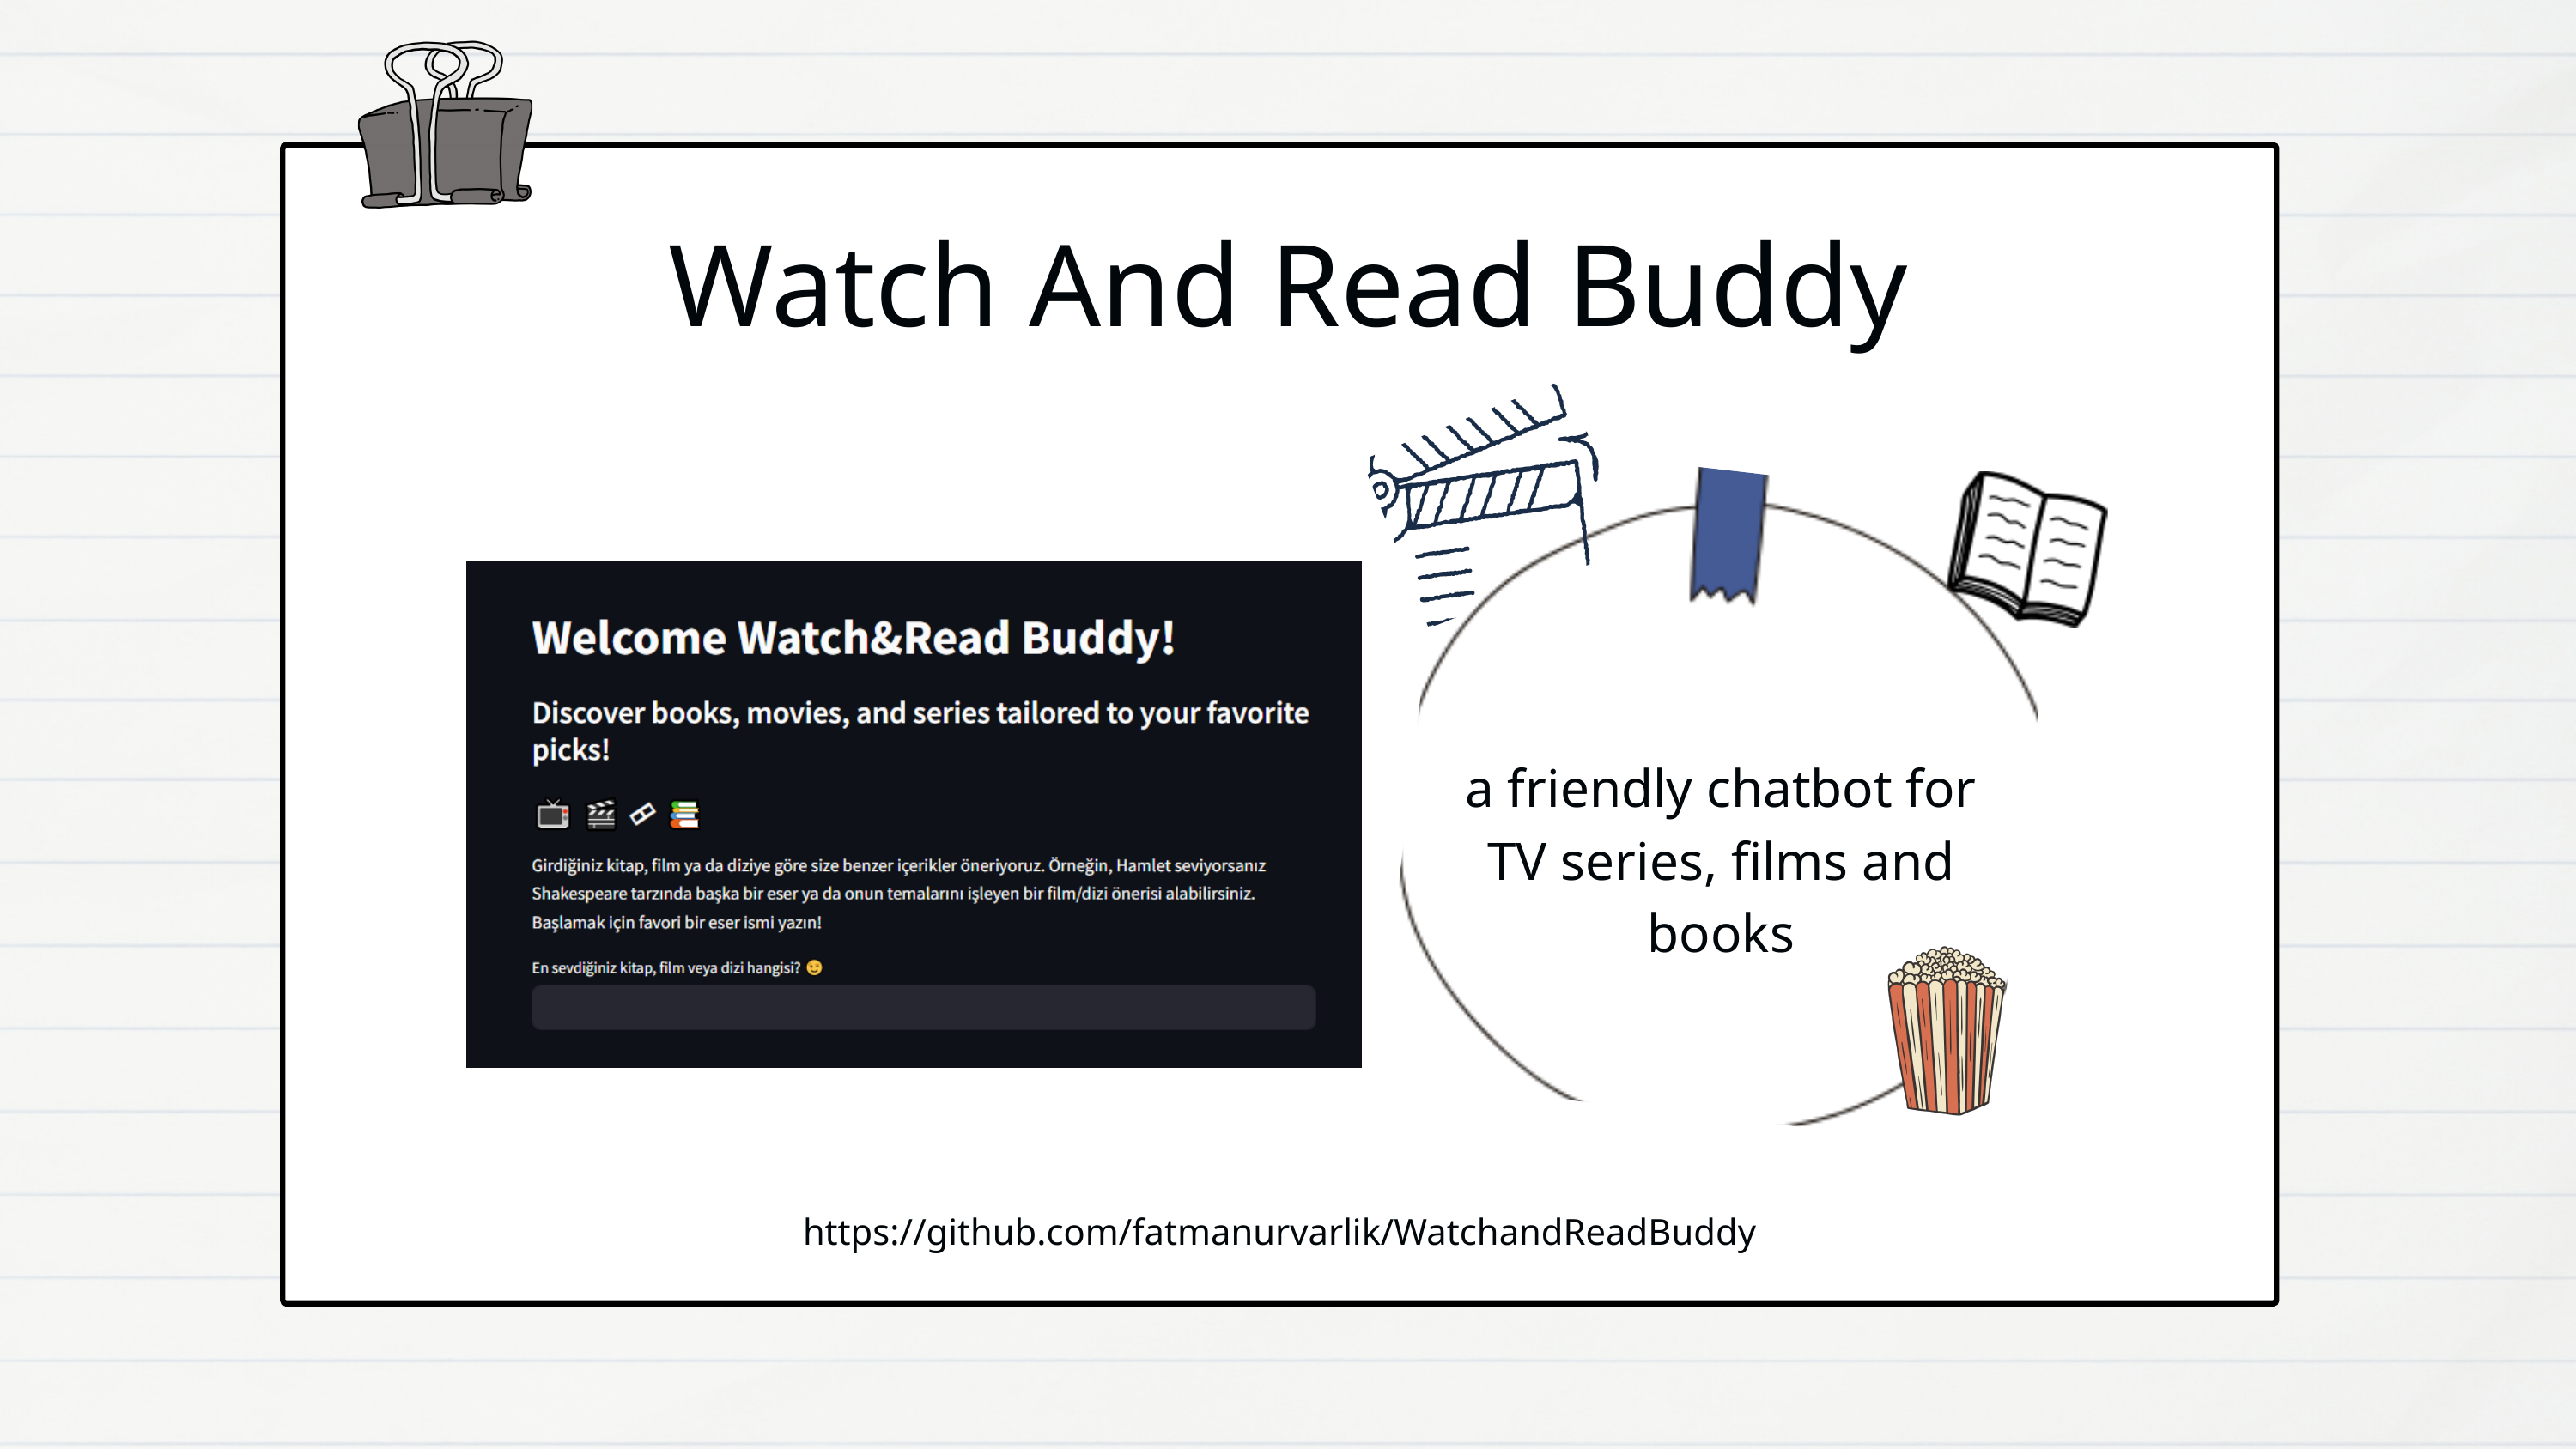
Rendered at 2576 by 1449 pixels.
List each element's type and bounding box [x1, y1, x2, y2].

text_box [283, 144, 2277, 1304]
text_box [0, 0, 2576, 1449]
text_box [357, 40, 533, 143]
